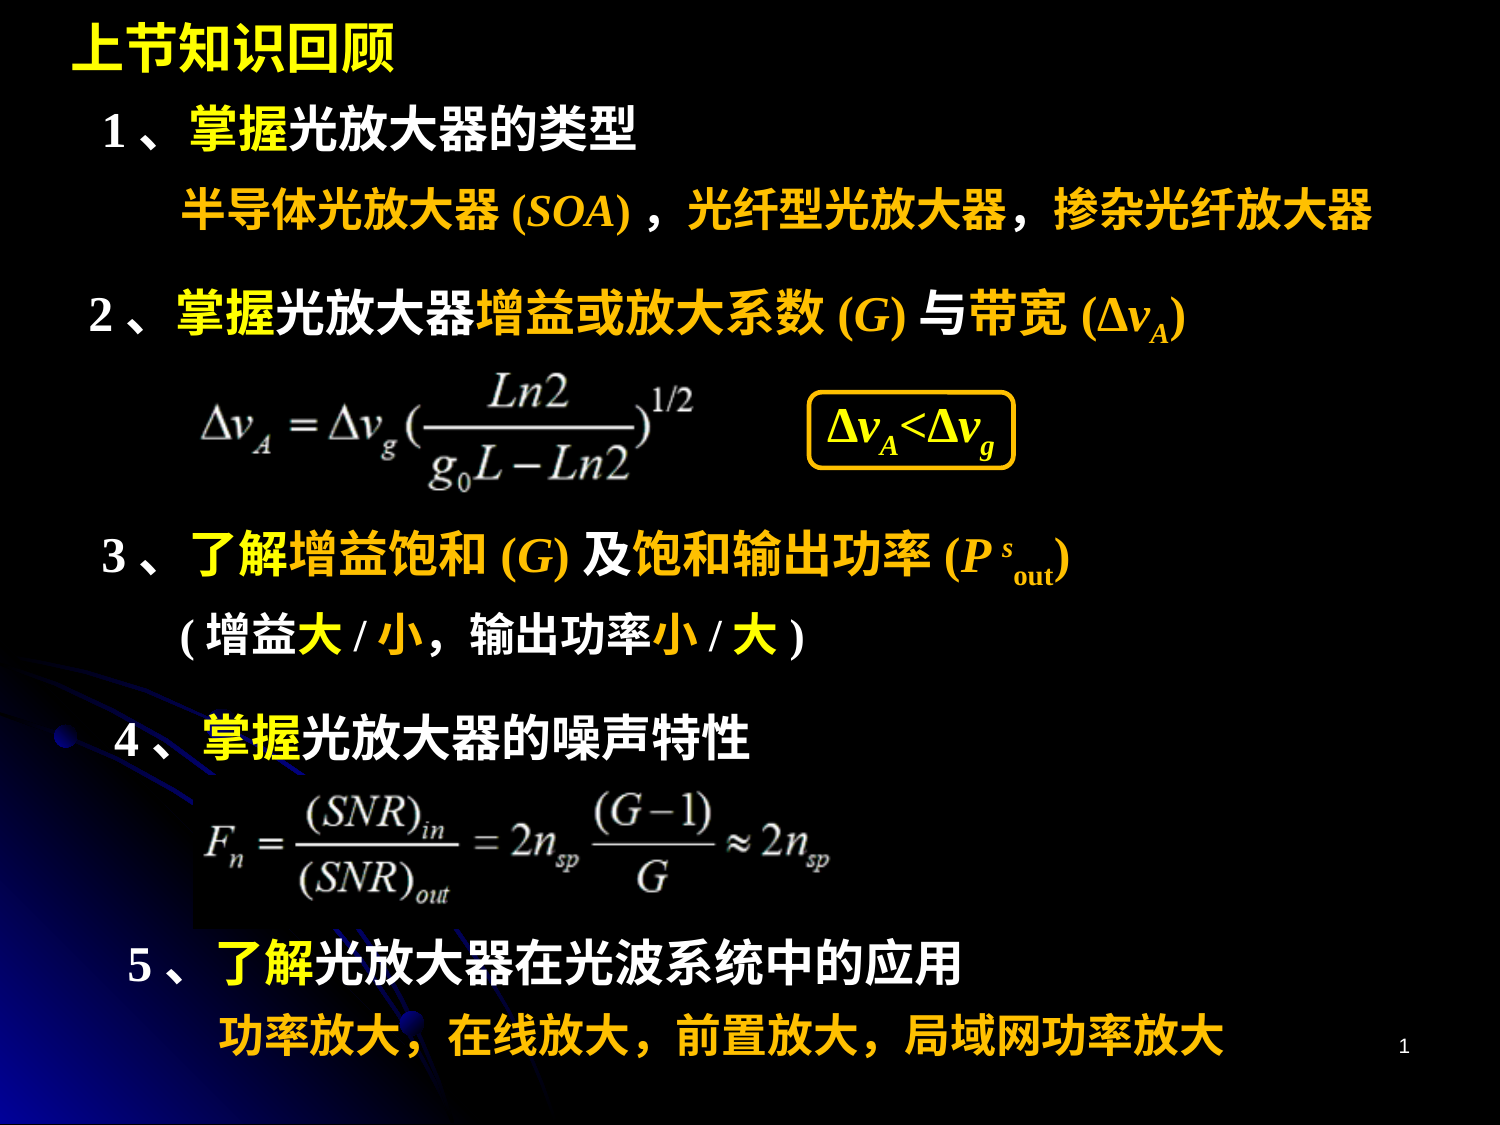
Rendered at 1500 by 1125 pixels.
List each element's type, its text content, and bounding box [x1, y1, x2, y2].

text_box [806, 390, 1016, 470]
text_box 4、掌握光放大器的噪声特性 [99, 699, 766, 775]
text_box 1、掌握光放大器的类型 [86, 89, 654, 165]
text_box 上节知识回顾 [55, 7, 411, 87]
text_box 功率放大，在线放大，前置放大，局域网功率放大 [203, 999, 1240, 1070]
text_box (增益大/小，输出功率小/大) [72, 598, 820, 668]
picture [193, 774, 845, 929]
text_box ∆vA<∆vg [812, 385, 1010, 393]
text_box 2、掌握光放大器增益或放大系数(G)与带宽(∆vA) [73, 274, 1202, 358]
picture [183, 361, 739, 510]
text_box 5、了解光放大器在光波系统中的应用 [112, 923, 980, 999]
text_box 3、了解增益饱和(G)及饱和输出功率(P sout) [86, 515, 1086, 599]
slide_number 1 [1074, 1025, 1425, 1100]
text_box 半导体光放大器(SOA)，光纤型光放大器，掺杂光纤放大器 [165, 172, 1389, 243]
